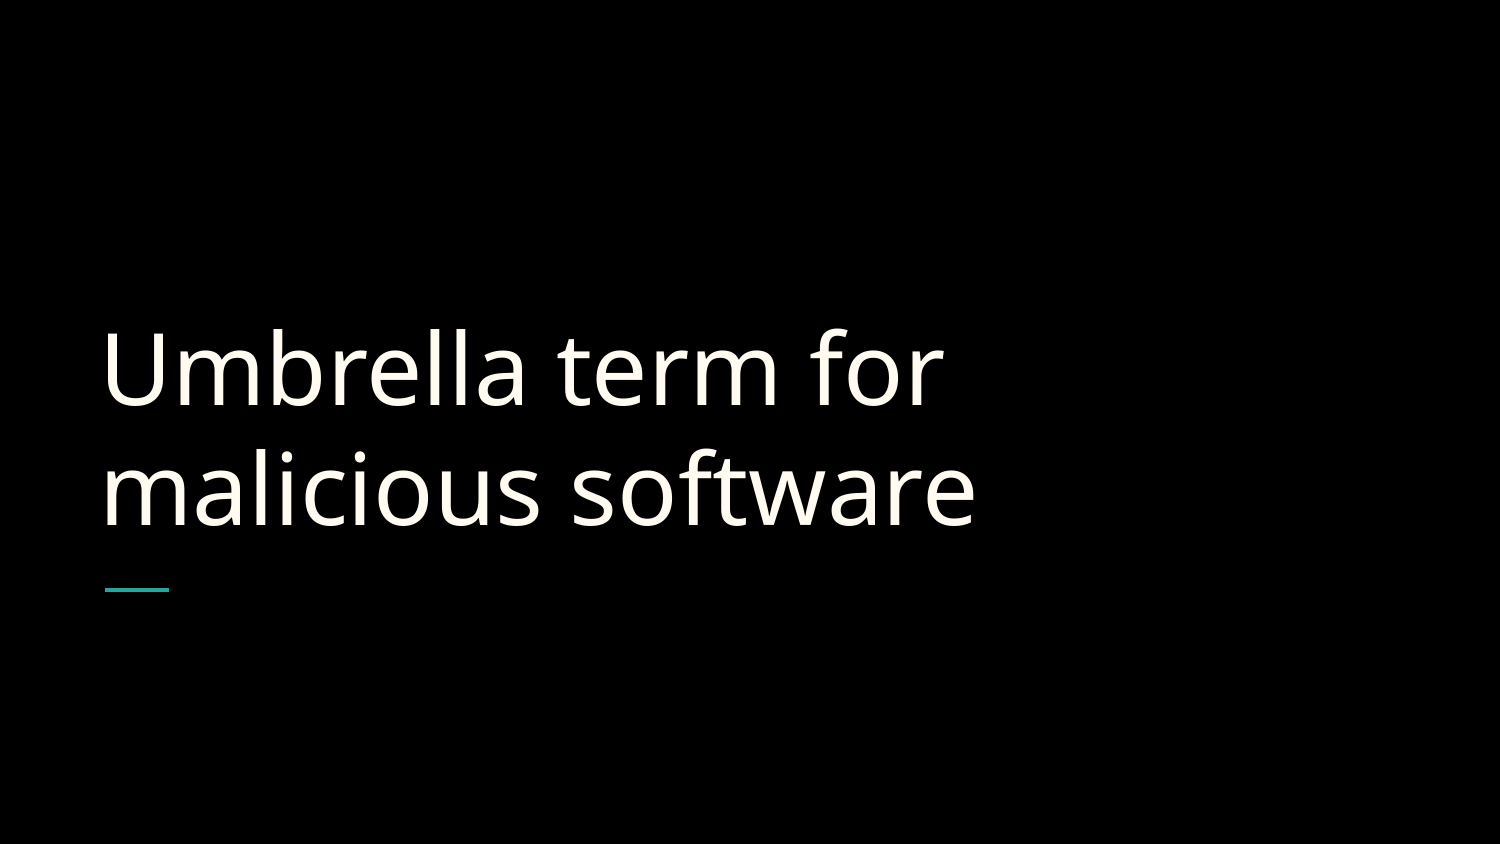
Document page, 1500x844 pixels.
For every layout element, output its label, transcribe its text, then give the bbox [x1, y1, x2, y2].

title Umbrella term for malicious software [84, 310, 1416, 561]
